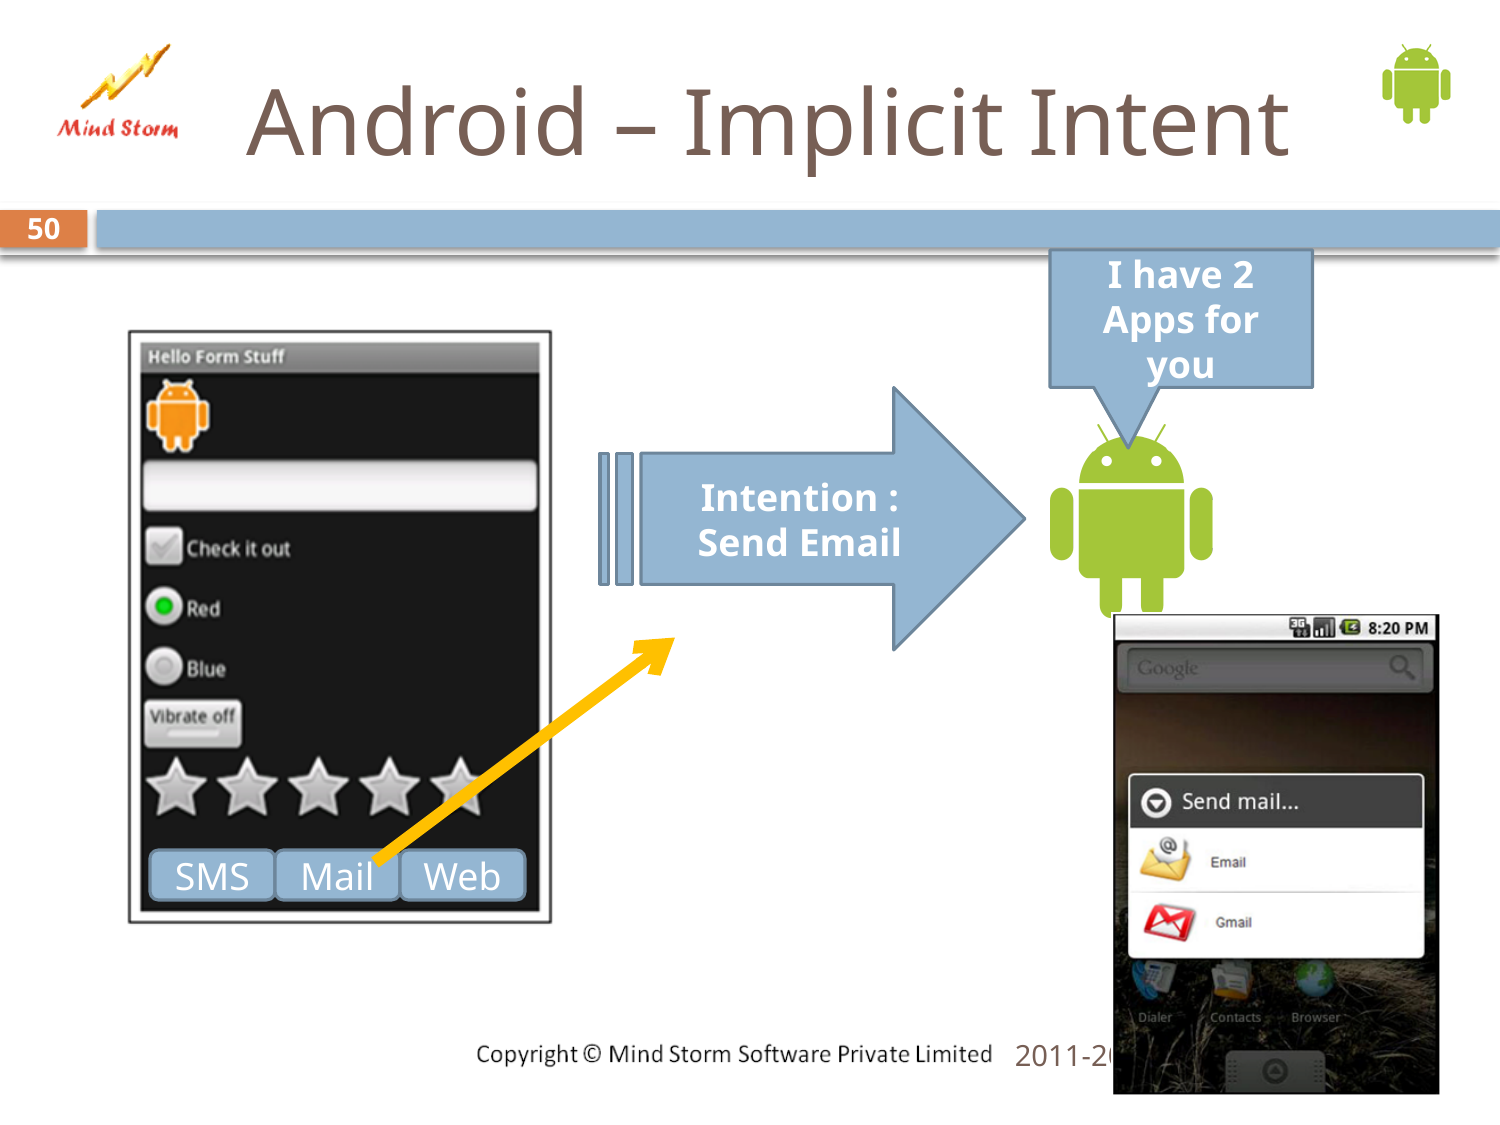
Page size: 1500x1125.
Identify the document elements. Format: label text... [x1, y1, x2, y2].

text_box Intention : Send Email [598, 452, 610, 586]
picture [1049, 424, 1444, 1099]
slide_number 2011-2012-2013 [999, 1025, 1105, 1085]
title Android – Implicit Intent [100, 37, 1438, 200]
text_box Intention : Send Email [639, 386, 1027, 652]
slide_number 50 [0, 209, 88, 250]
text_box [412, 599, 638, 901]
picture [37, 37, 100, 150]
picture [1438, 37, 1454, 131]
picture [474, 1037, 999, 1072]
picture [124, 324, 557, 935]
text_box I have 2 Apps for you [1048, 248, 1315, 423]
text_box Intention : Send Email [615, 452, 634, 586]
